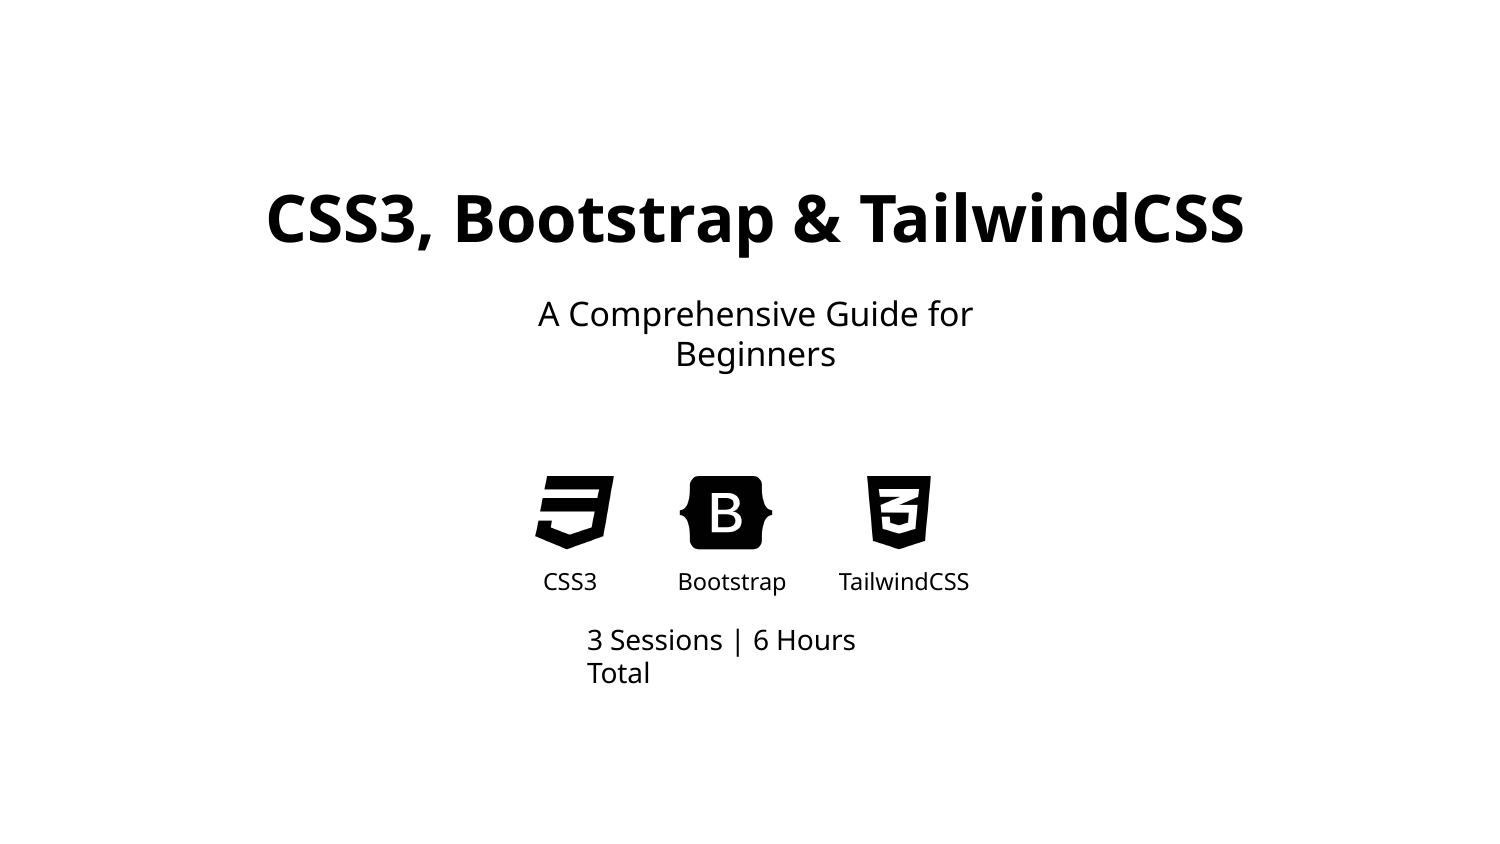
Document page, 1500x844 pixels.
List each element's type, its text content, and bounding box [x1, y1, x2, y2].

picture [535, 470, 620, 555]
text_box CSS3 [543, 566, 598, 595]
text_box 3 Sessions | 6 Hours Total [587, 622, 925, 690]
picture [866, 470, 931, 555]
text_box A Comprehensive Guide for Beginners [461, 292, 1050, 374]
text_box CSS3, Bootstrap & TailwindCSS [252, 177, 1259, 279]
text_box Bootstrap [677, 566, 787, 595]
picture [678, 470, 774, 555]
text_box TailwindCSS [838, 566, 970, 595]
